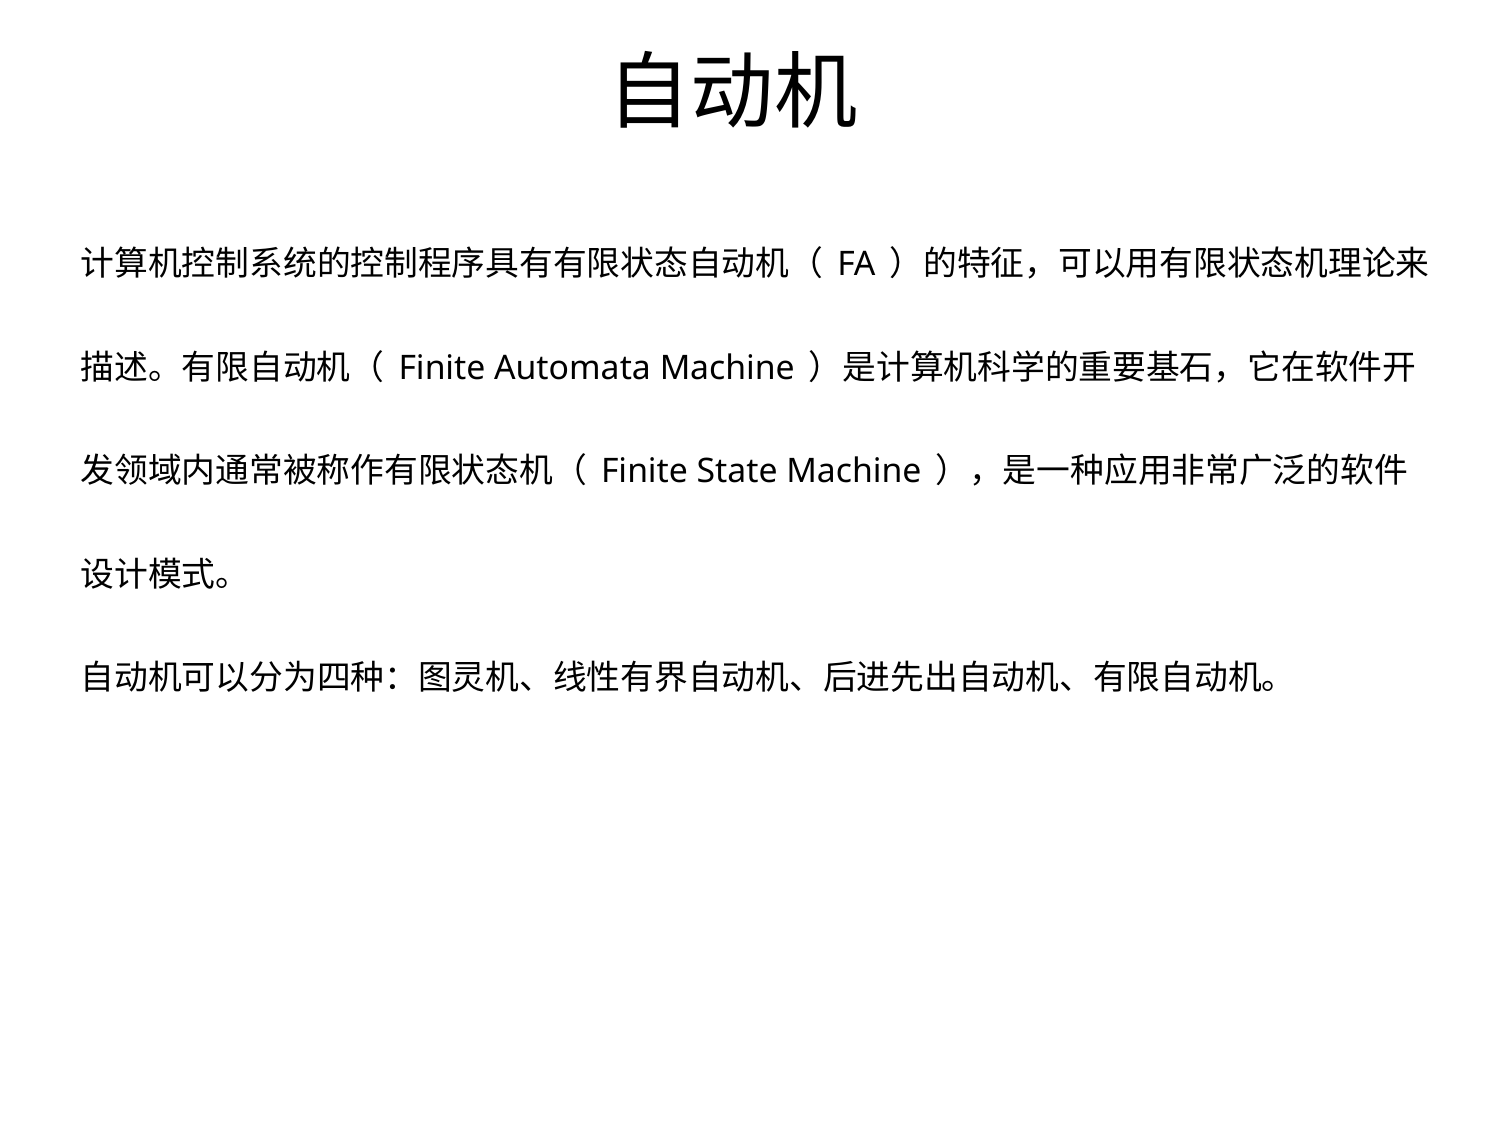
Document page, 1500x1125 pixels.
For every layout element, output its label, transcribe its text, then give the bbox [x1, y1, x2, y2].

text_box 计算机控制系统的控制程序具有有限状态自动机（FA）的特征，可以用有限状态机理论来描述。有限自动机（Finite Automata Machine）是计算机科学的重要基石，它在软件开发领域内通常被称作有限状态机（Finite State Machine），是一种应用非常广泛的软件设计模式。 自动机可以分为四种：图灵机、线性有界自动机、后进先出自动机、有限自动机。 [65, 171, 1445, 704]
title 自动机 [254, 28, 1211, 161]
